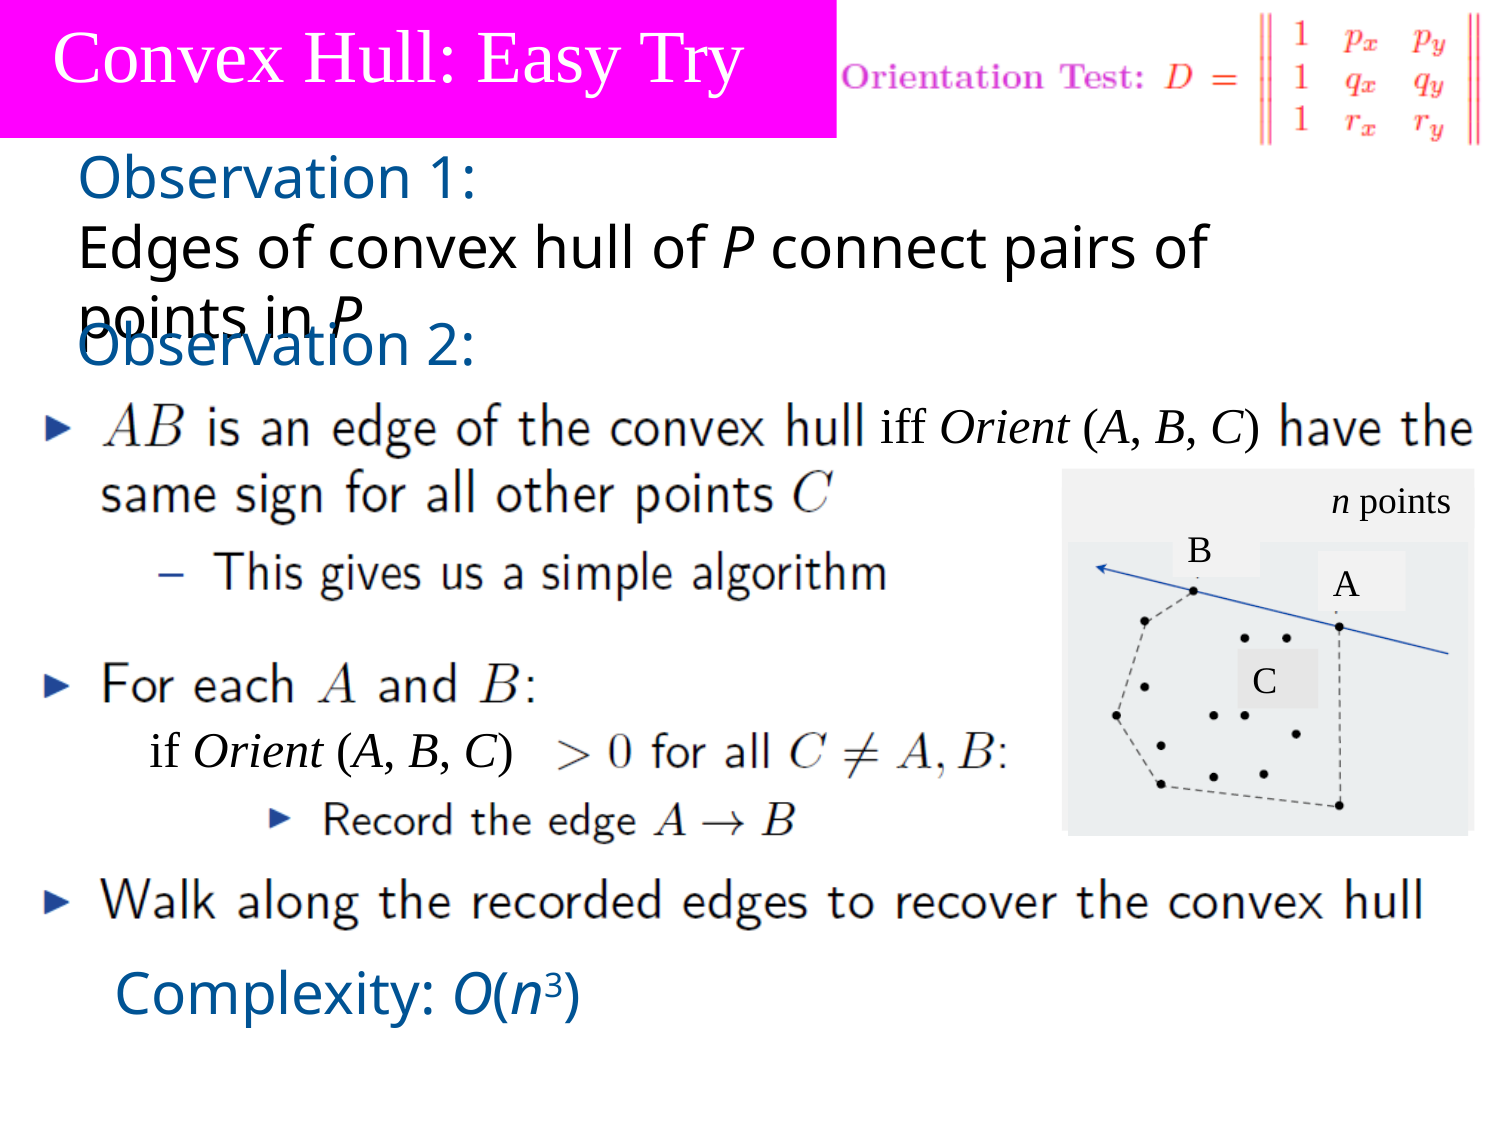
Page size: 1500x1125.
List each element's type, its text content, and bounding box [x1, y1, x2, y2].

text_box Observation 1: Edges of convex hull of P connect pairs of points in P [62, 138, 1350, 358]
text_box Observation 2: [61, 299, 563, 378]
text_box Complexity: O(n3) [99, 969, 850, 1035]
picture [24, 637, 1463, 961]
picture [24, 380, 1488, 631]
text_box Convex Hull: Easy Try [0, 0, 834, 138]
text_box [1061, 487, 1475, 836]
picture [836, 0, 1500, 158]
